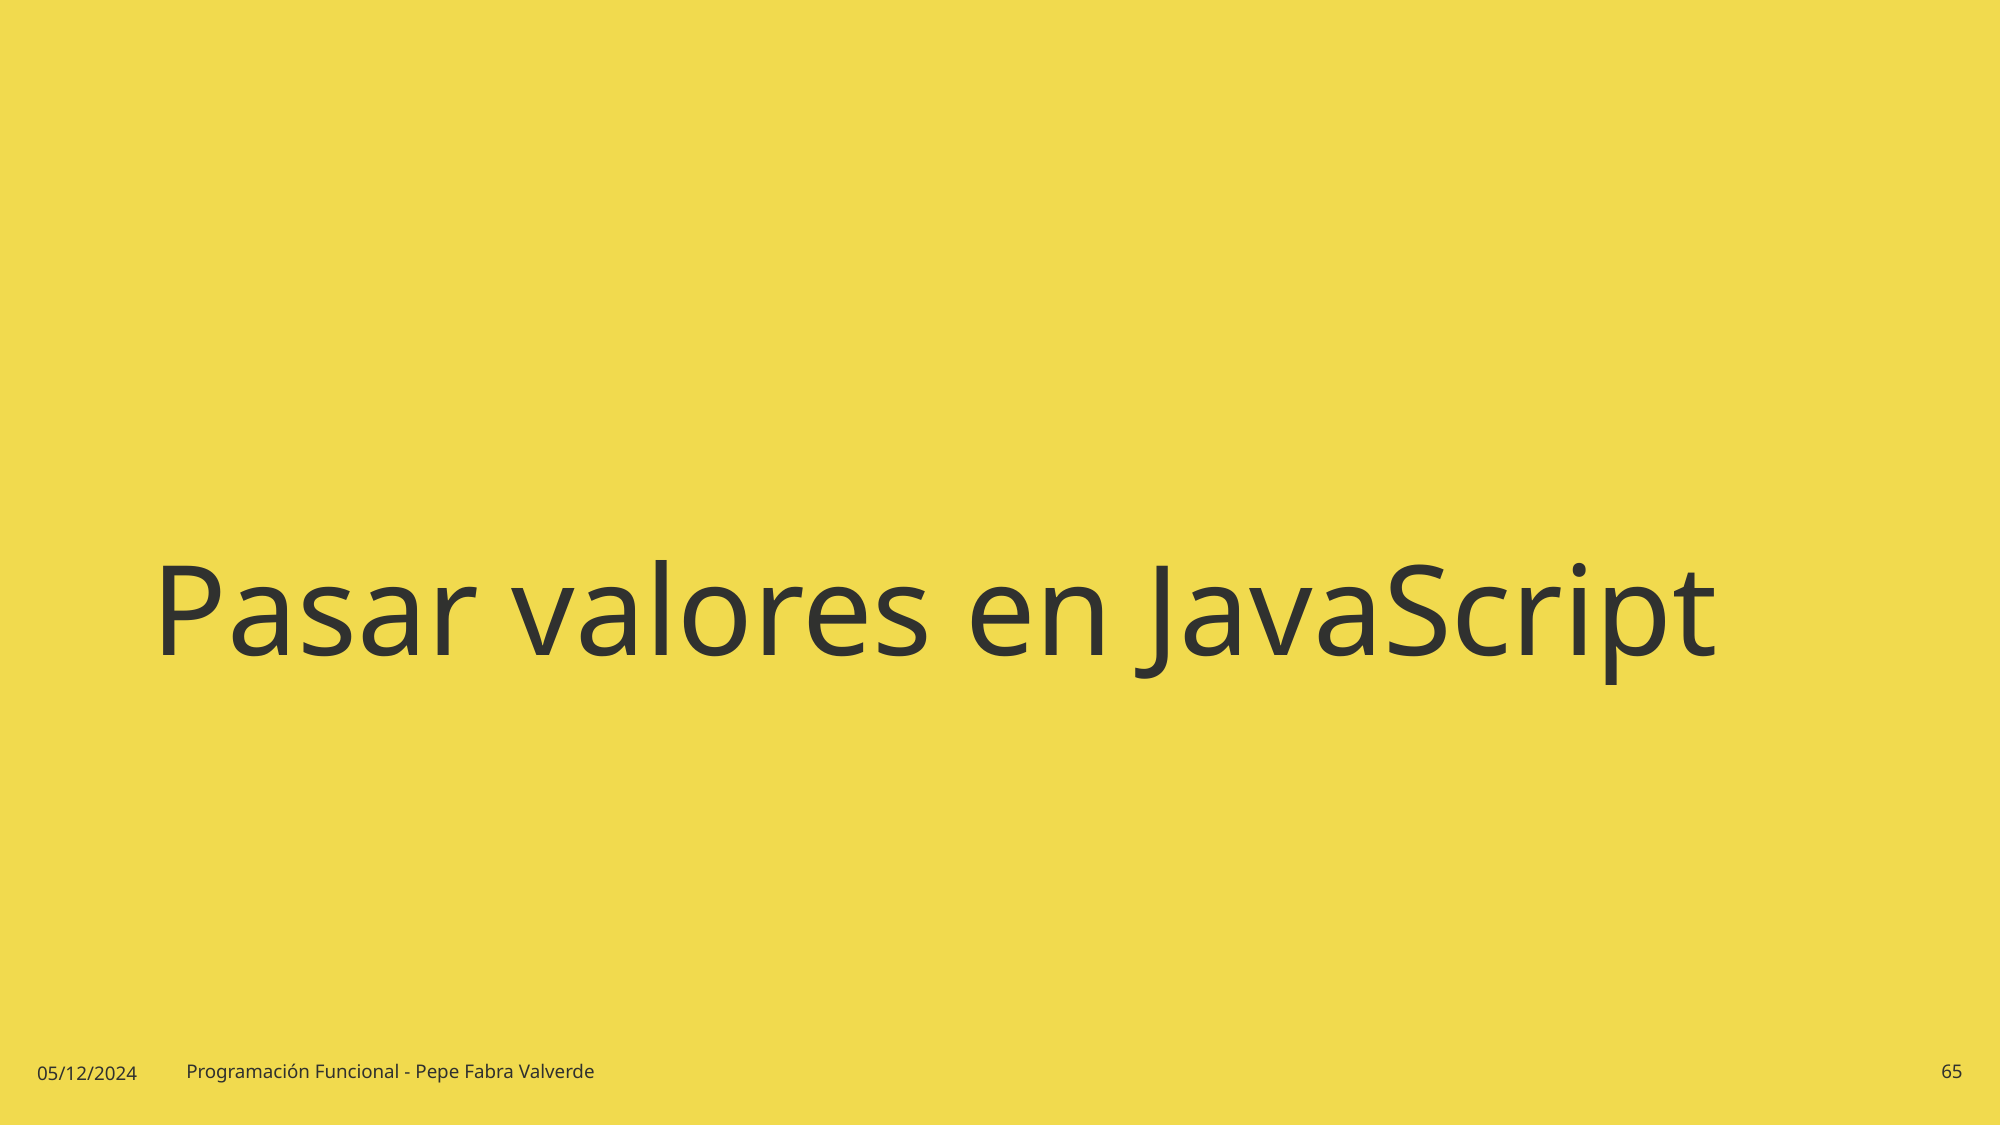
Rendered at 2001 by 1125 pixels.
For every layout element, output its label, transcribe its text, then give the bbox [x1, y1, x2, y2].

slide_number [22, 1042, 166, 1103]
footer Programación Funcional - Pepe Fabra Valverde [171, 1042, 847, 1103]
slide_number 65 [1527, 1042, 1978, 1103]
title Pasar valores en JavaScript [136, 60, 1862, 688]
